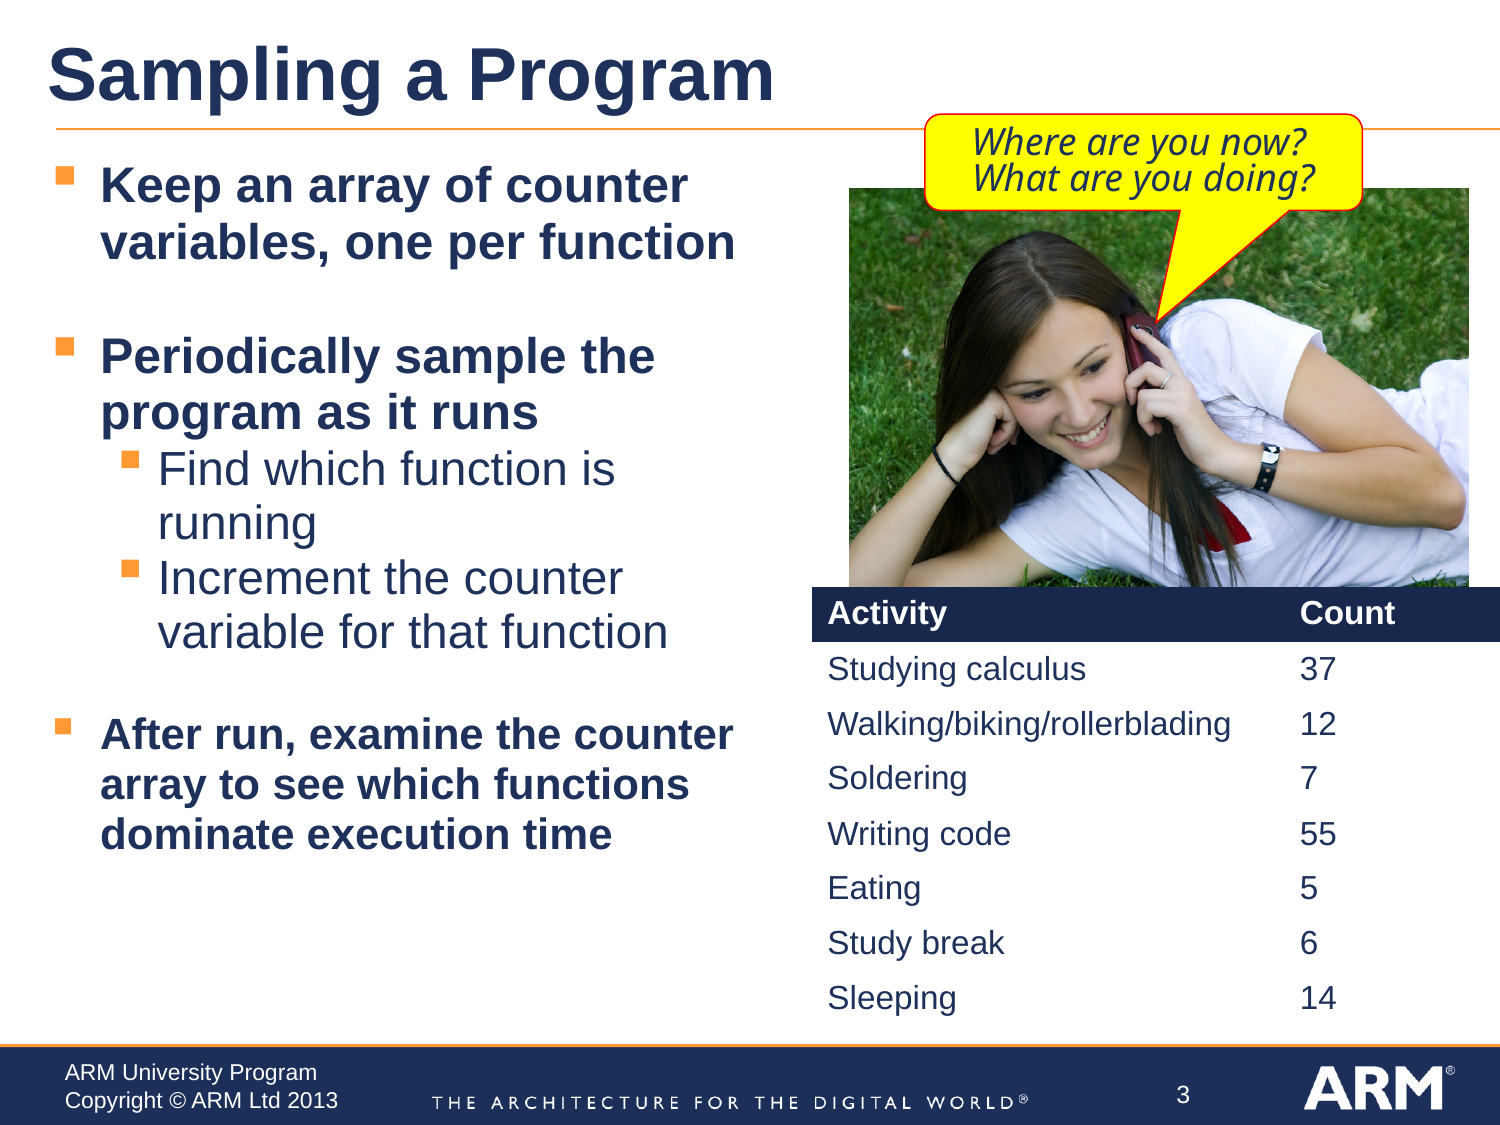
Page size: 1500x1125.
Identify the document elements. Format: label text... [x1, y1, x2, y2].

table_cell 5 [1285, 862, 1500, 917]
table_cell 14 [1285, 972, 1500, 1027]
table_cell 12 [1285, 697, 1500, 752]
table_cell Sleeping [812, 972, 1285, 1027]
table_cell Walking/biking/rollerblading [812, 697, 1285, 752]
picture [0, 1048, 1500, 1125]
table_header Activity [812, 587, 1285, 642]
title Sampling a Program [34, 1, 1500, 141]
table_cell Studying calculus [812, 642, 1285, 697]
table_cell Soldering [812, 752, 1285, 807]
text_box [849, 112, 1469, 602]
table_cell 37 [1285, 642, 1500, 697]
table_cell Writing code [812, 807, 1285, 862]
table_cell Study break [812, 917, 1285, 972]
table_cell Eating [812, 862, 1285, 917]
list Keep an array of counter variables, one per function Periodically sample the program as it runs Find which function is running Increment the counter variable for that function After run, examine the counter array to see which functions dominate execution time [37, 149, 801, 1113]
table_cell 55 [1285, 807, 1500, 862]
table_cell 7 [1285, 752, 1500, 807]
table_header Count [1285, 587, 1500, 642]
table_cell 6 [1285, 917, 1500, 972]
